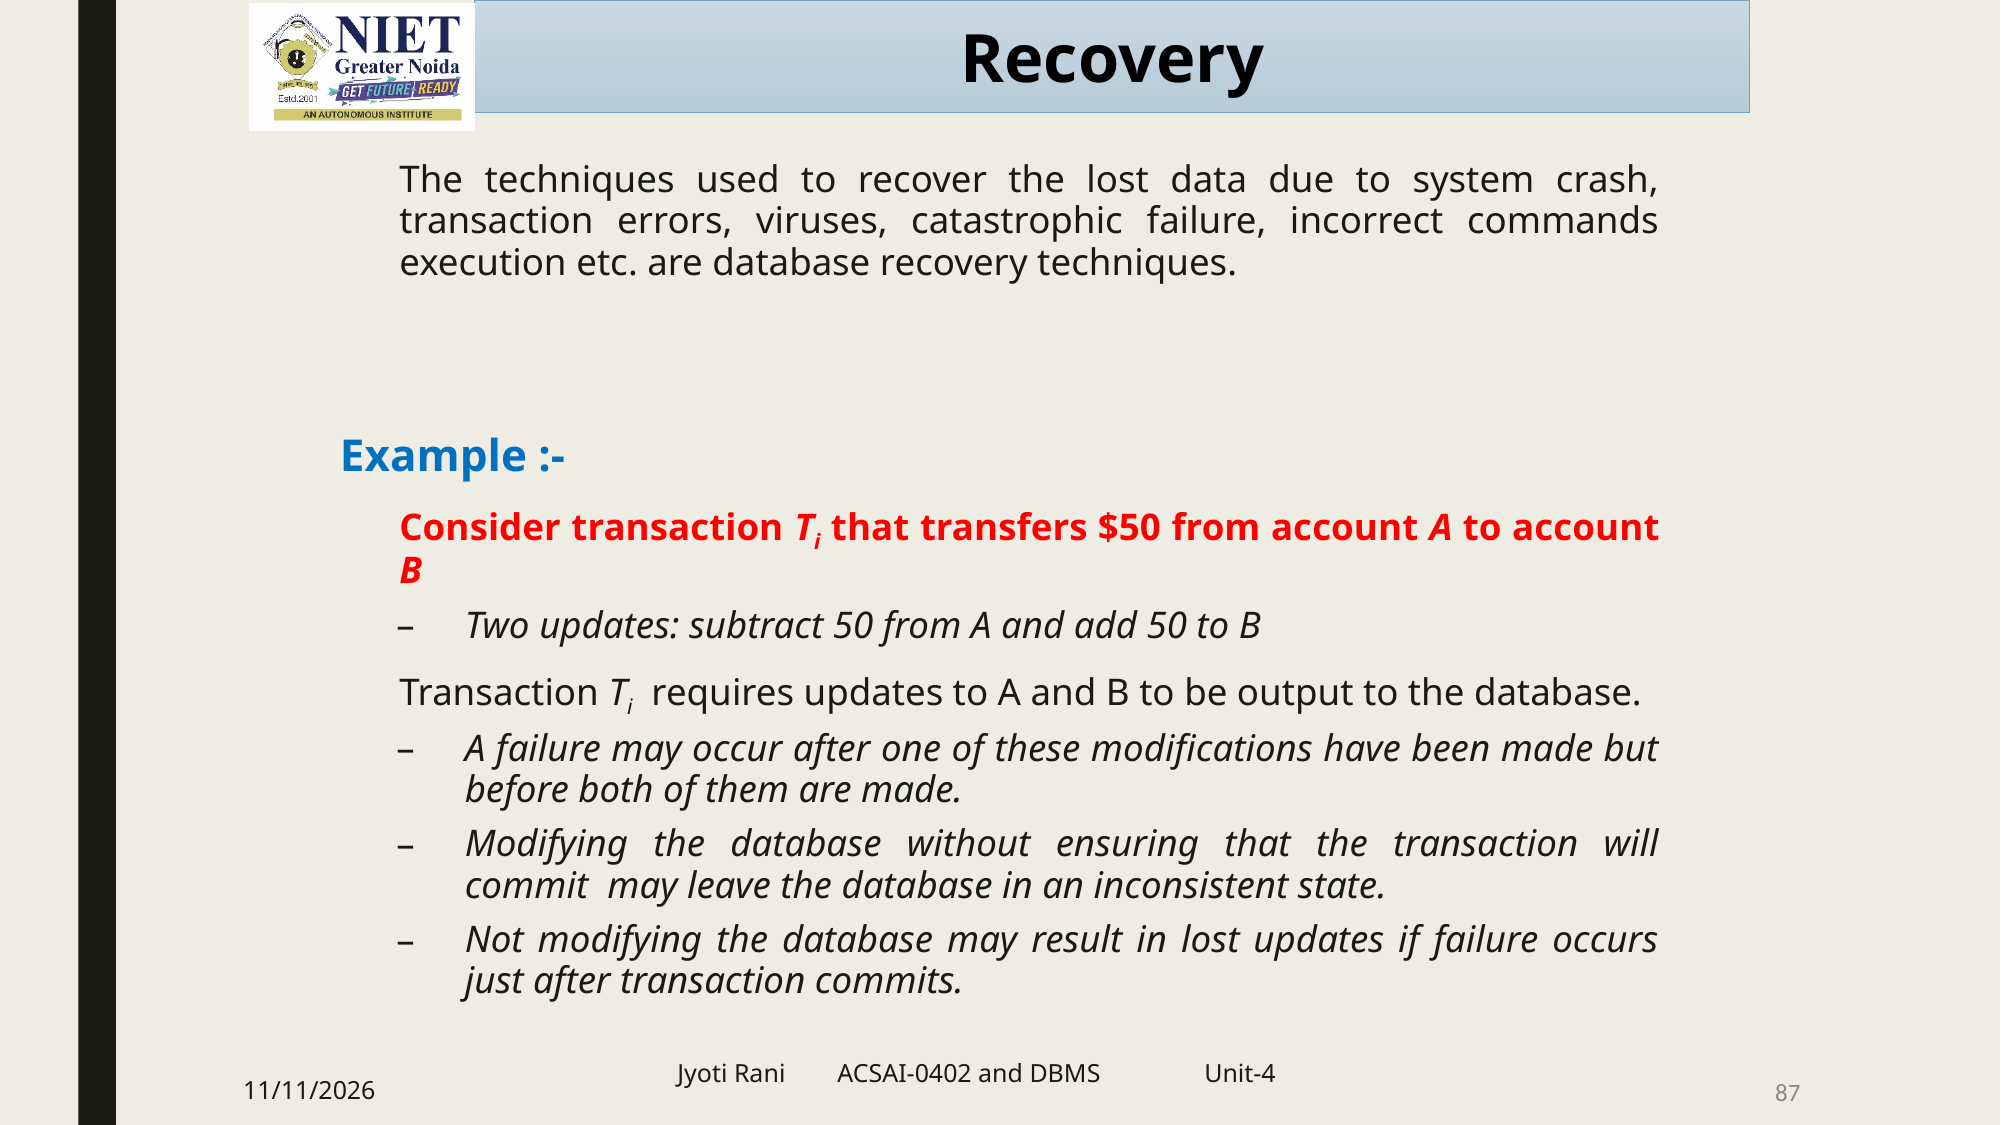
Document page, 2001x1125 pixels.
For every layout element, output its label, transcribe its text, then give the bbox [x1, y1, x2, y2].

slide_number 87 [1553, 1058, 1816, 1125]
text_box Recovery [474, 0, 1750, 113]
footer Jyoti Rani ACSAI-0402 and DBMS Unit-4 [662, 1043, 1488, 1103]
picture [249, 3, 475, 131]
list The techniques used to recover the lost data due to system crash, transaction errors, viruses, catastrophic failure, incorrect commands execution etc. are database recovery techniques. Example :- Consider transaction Ti that transfers $50 from account A to account B Two updates: subtract 50 from A and add 50 to B Transaction Ti requires updates to A and B to be output to the database. A failure may occur after one of these modifications have been made but before both of them are made. Modifying the database without ensuring that the transaction will commit may leave the database in an inconsistent state. Not modifying the database may result in lost updates if failure occurs just after transaction commits. [324, 151, 1675, 1043]
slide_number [228, 1058, 426, 1125]
